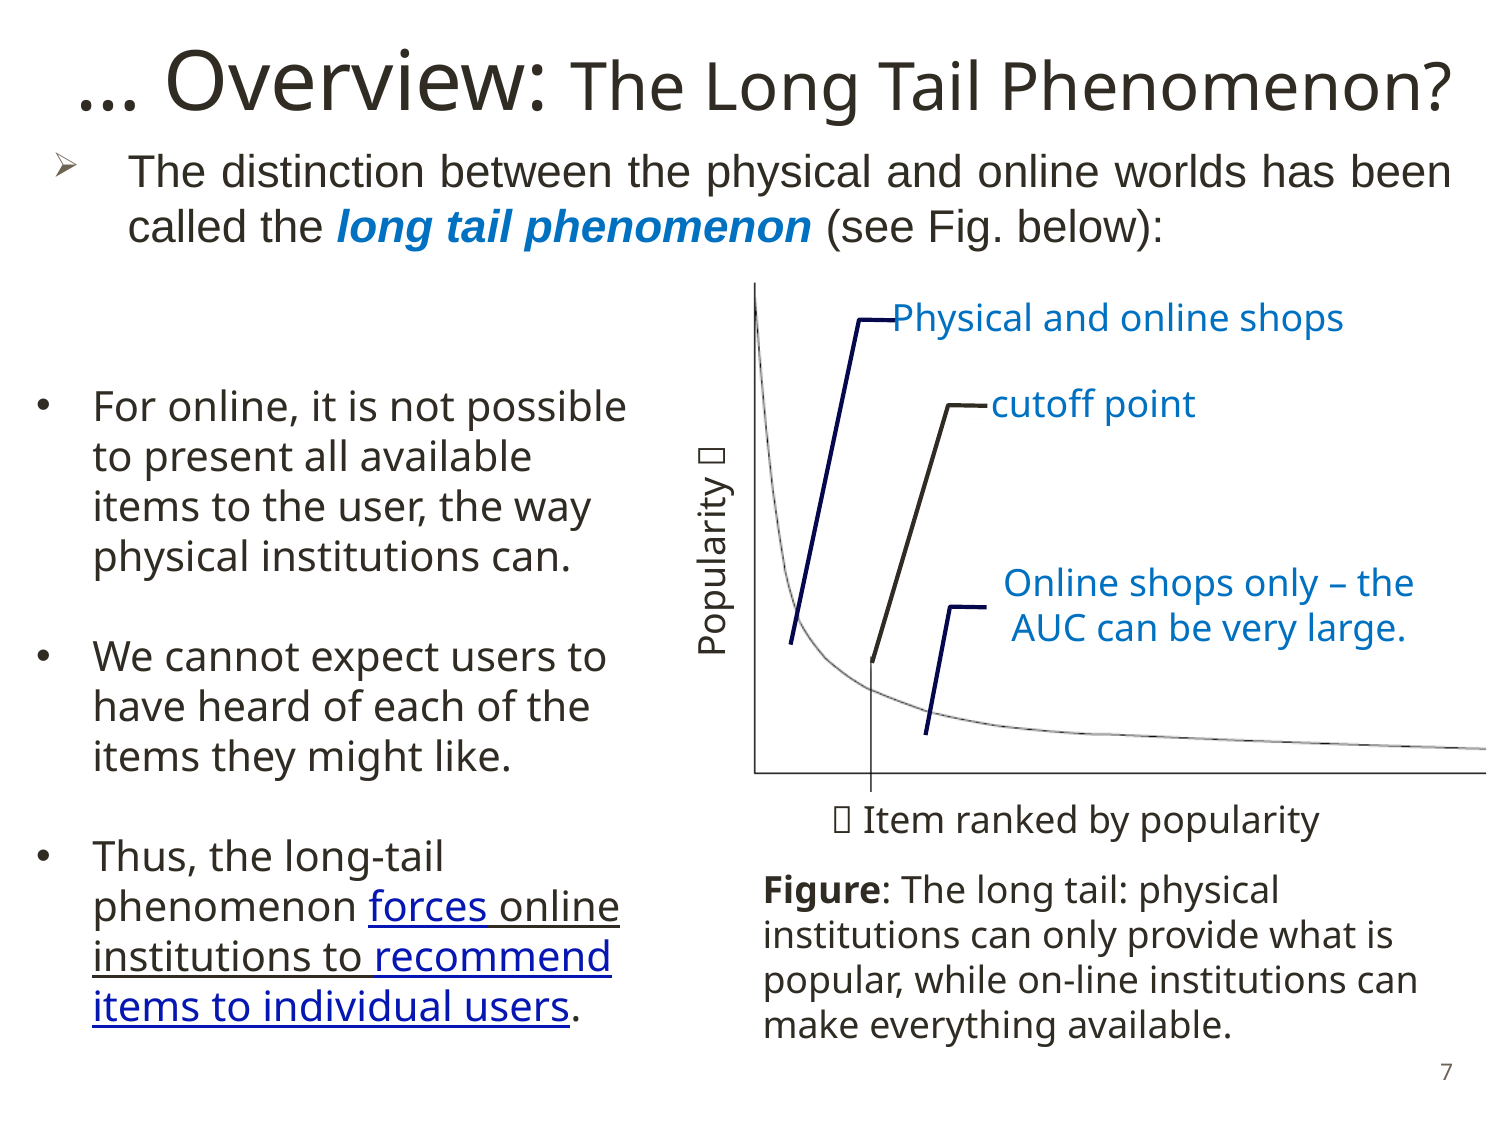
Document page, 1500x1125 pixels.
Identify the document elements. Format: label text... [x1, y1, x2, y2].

text_box Figure: The long tail: physical institutions can only provide what is popular, while on-line institutions can make everything available. [747, 859, 1498, 1054]
slide_number 7 [1118, 1054, 1469, 1103]
text_box  Item ranked by popularity [816, 804, 1360, 849]
picture [748, 272, 1488, 793]
text_box For online, it is not possible to present all available items to the user, the way physical institutions can. We cannot expect users to have heard of each of the items they might like. Thus, the long-tail phenomenon forces online institutions to recommend items to individual users. [21, 372, 665, 1038]
list The distinction between the physical and online worlds has been called the long tail phenomenon (see Fig. below): [37, 134, 1469, 1073]
text_box Popularity  [680, 350, 740, 673]
title … Overview: The Long Tail Phenomenon? [37, 0, 1469, 134]
